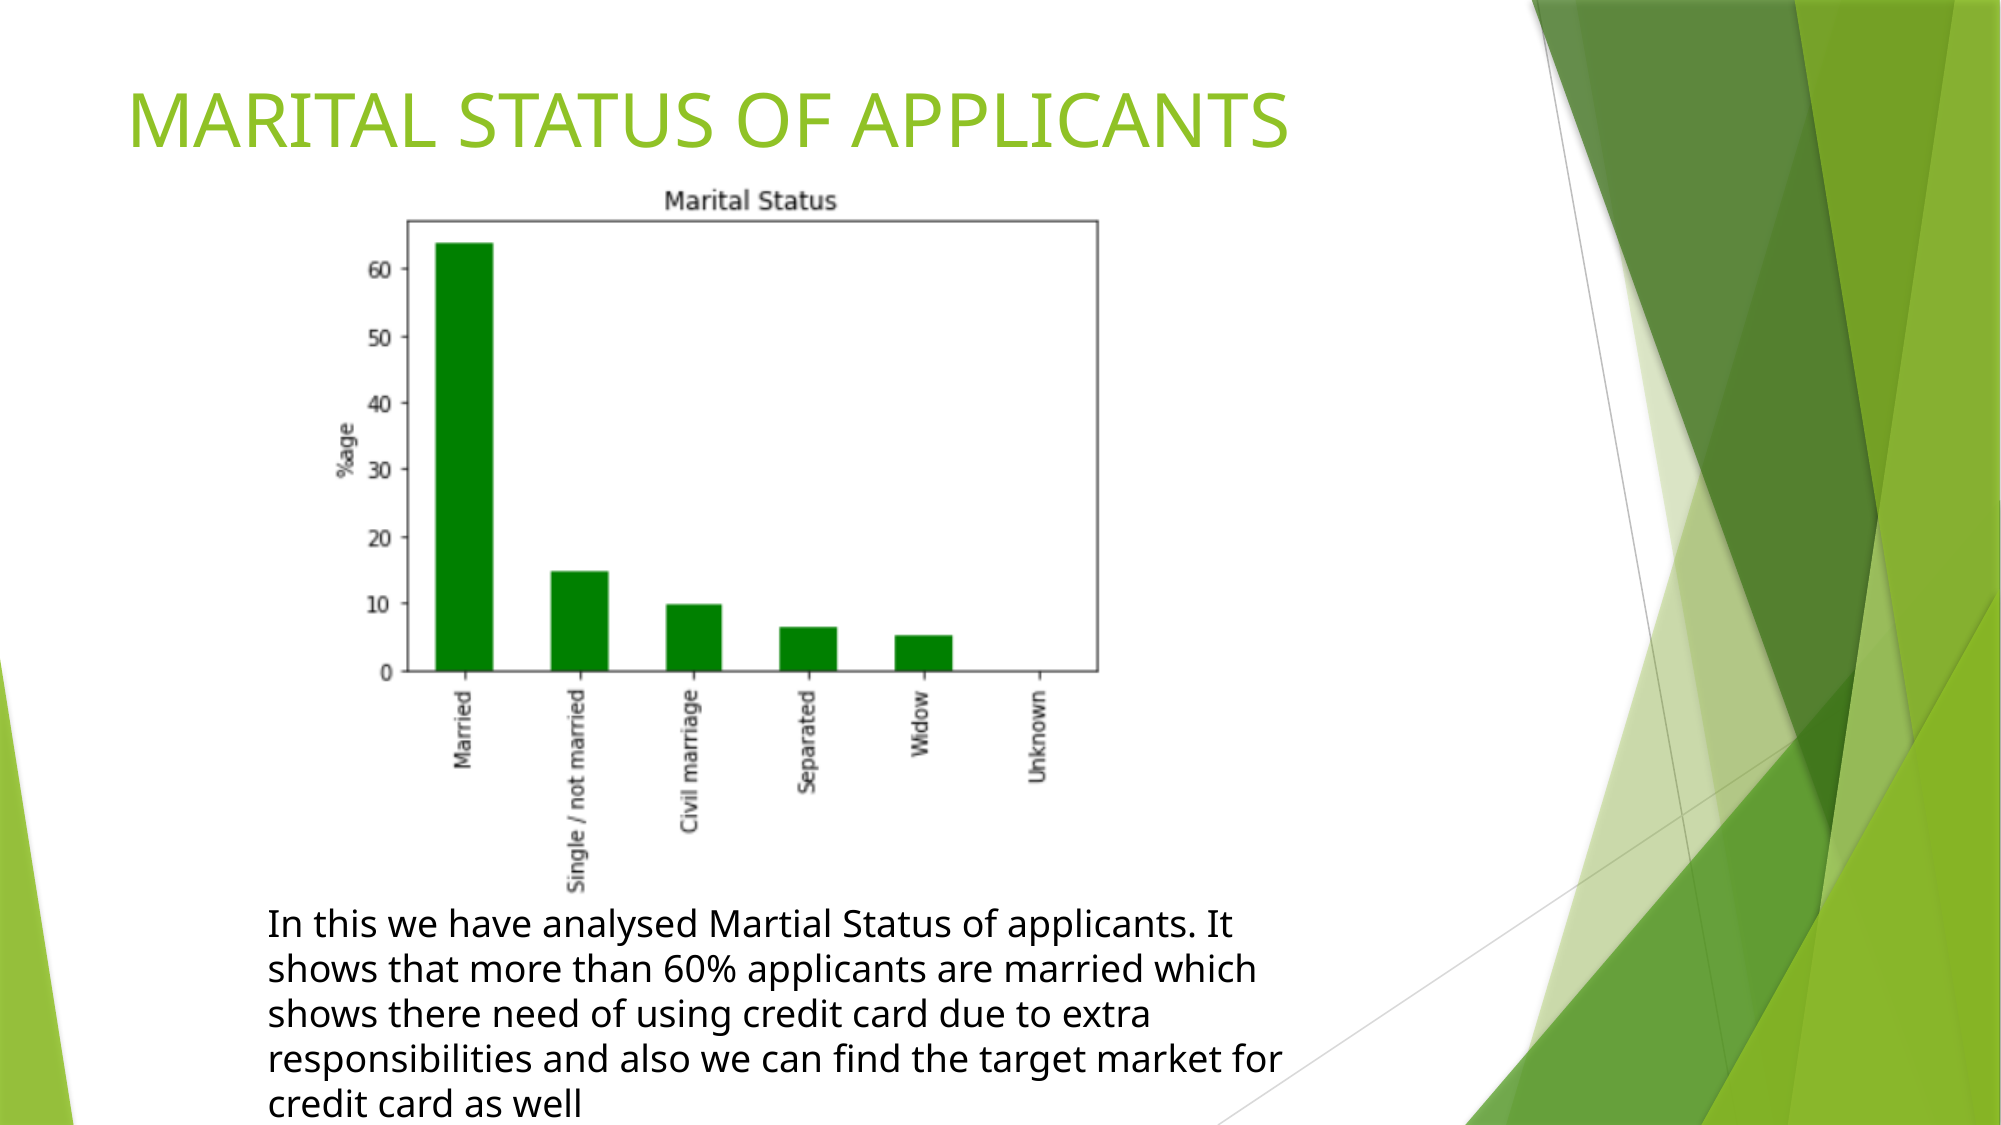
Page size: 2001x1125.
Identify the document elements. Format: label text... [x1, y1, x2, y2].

title MARITAL STATUS OF APPLICANTS [111, 64, 1522, 282]
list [287, 179, 1289, 910]
text_box In this we have analysed Martial Status of applicants. It shows that more than 60% applicants are married which shows there need of using credit card due to extra responsibilities and also we can find the target market for credit card as well [252, 893, 1356, 1125]
